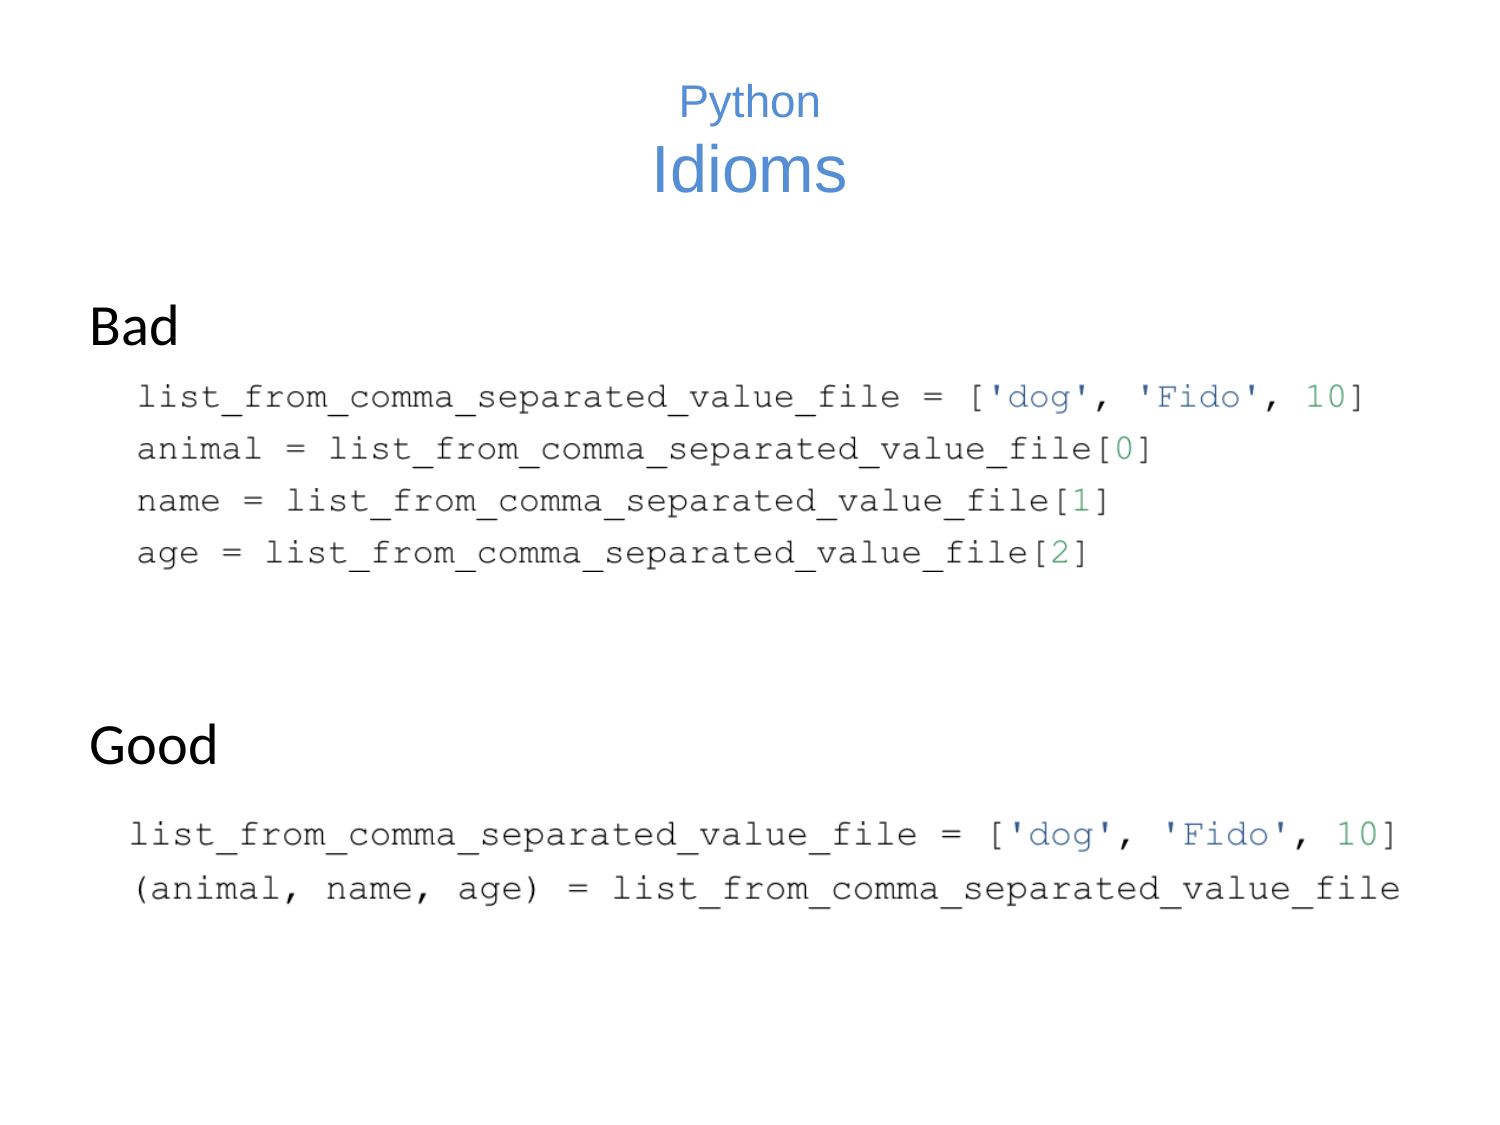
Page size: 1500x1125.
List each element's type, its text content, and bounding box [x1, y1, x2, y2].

picture [111, 793, 1460, 916]
text_box Bad Good [74, 279, 1425, 784]
picture [74, 375, 1404, 573]
title Python Idioms [75, 45, 1425, 233]
